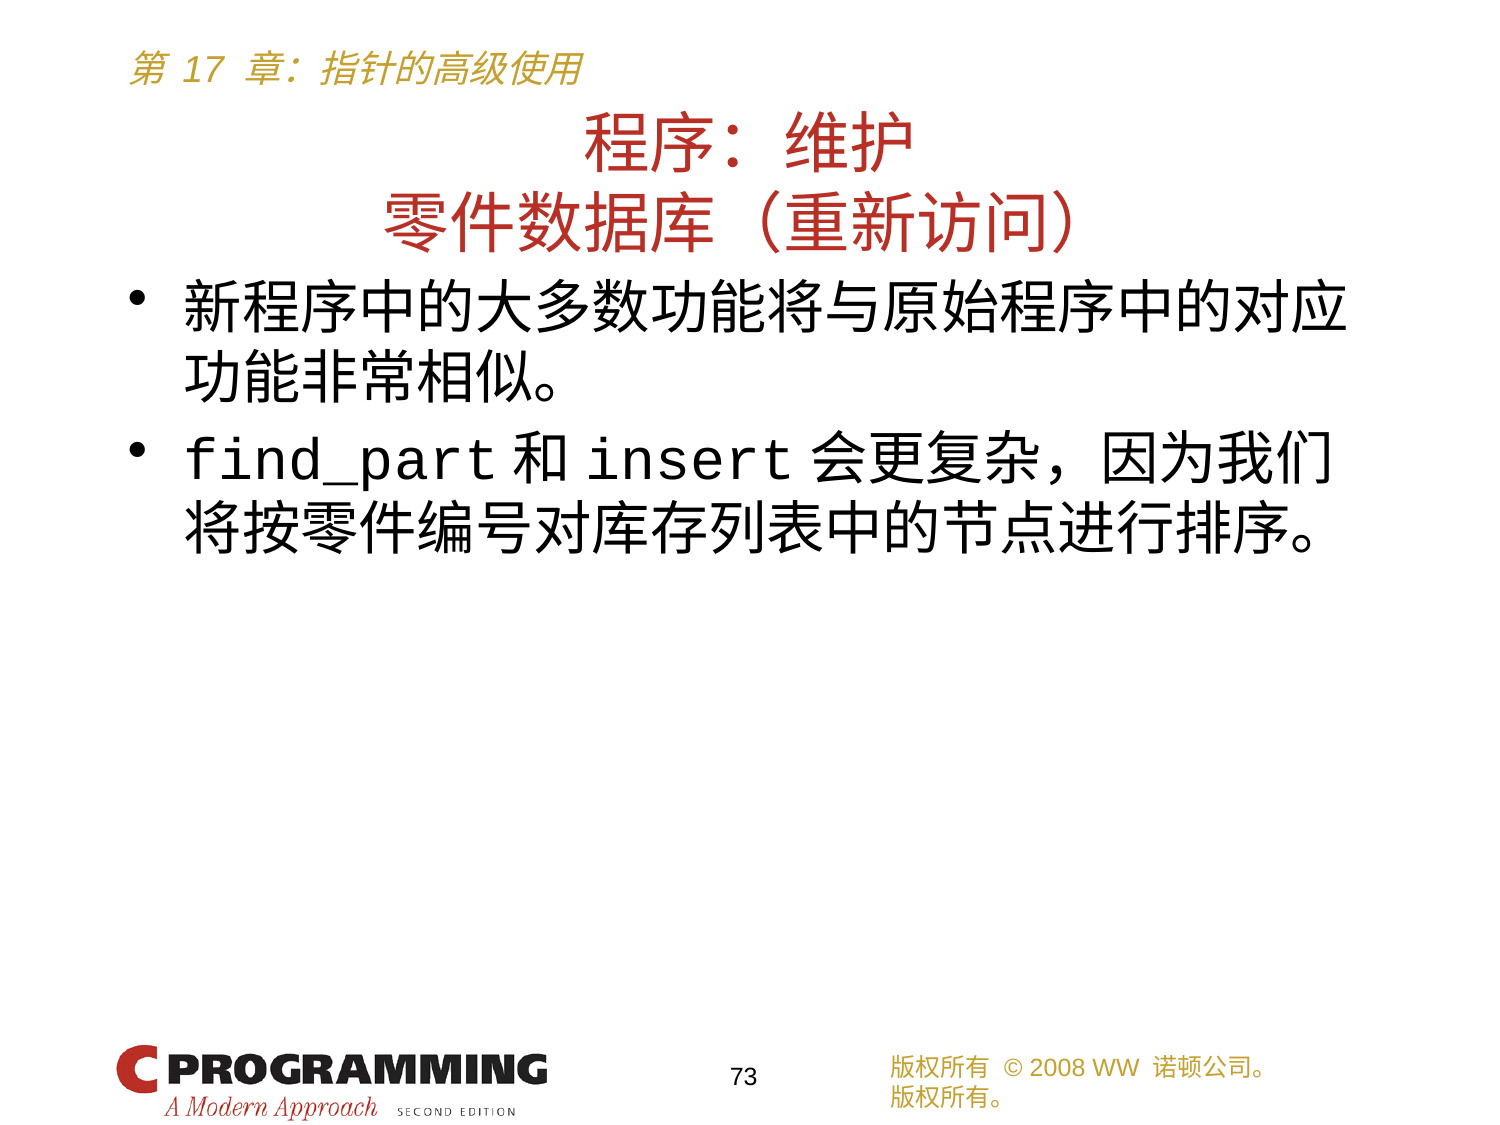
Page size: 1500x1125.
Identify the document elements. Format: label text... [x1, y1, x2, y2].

footer 版权所有 © 2008 WW 诺顿公司。 版权所有。 [874, 1043, 1388, 1119]
slide_number 73 [687, 1049, 801, 1101]
picture [112, 1041, 550, 1123]
title 程序：维护 零件数据库（重新访问） [112, 125, 1388, 238]
list 新程序中的大多数功能将与原始程序中的对应功能非常相似。 find_part和insert会更复杂，因为我们将按零件编号对库存列表中的节点进行排序。 [112, 262, 1388, 1038]
